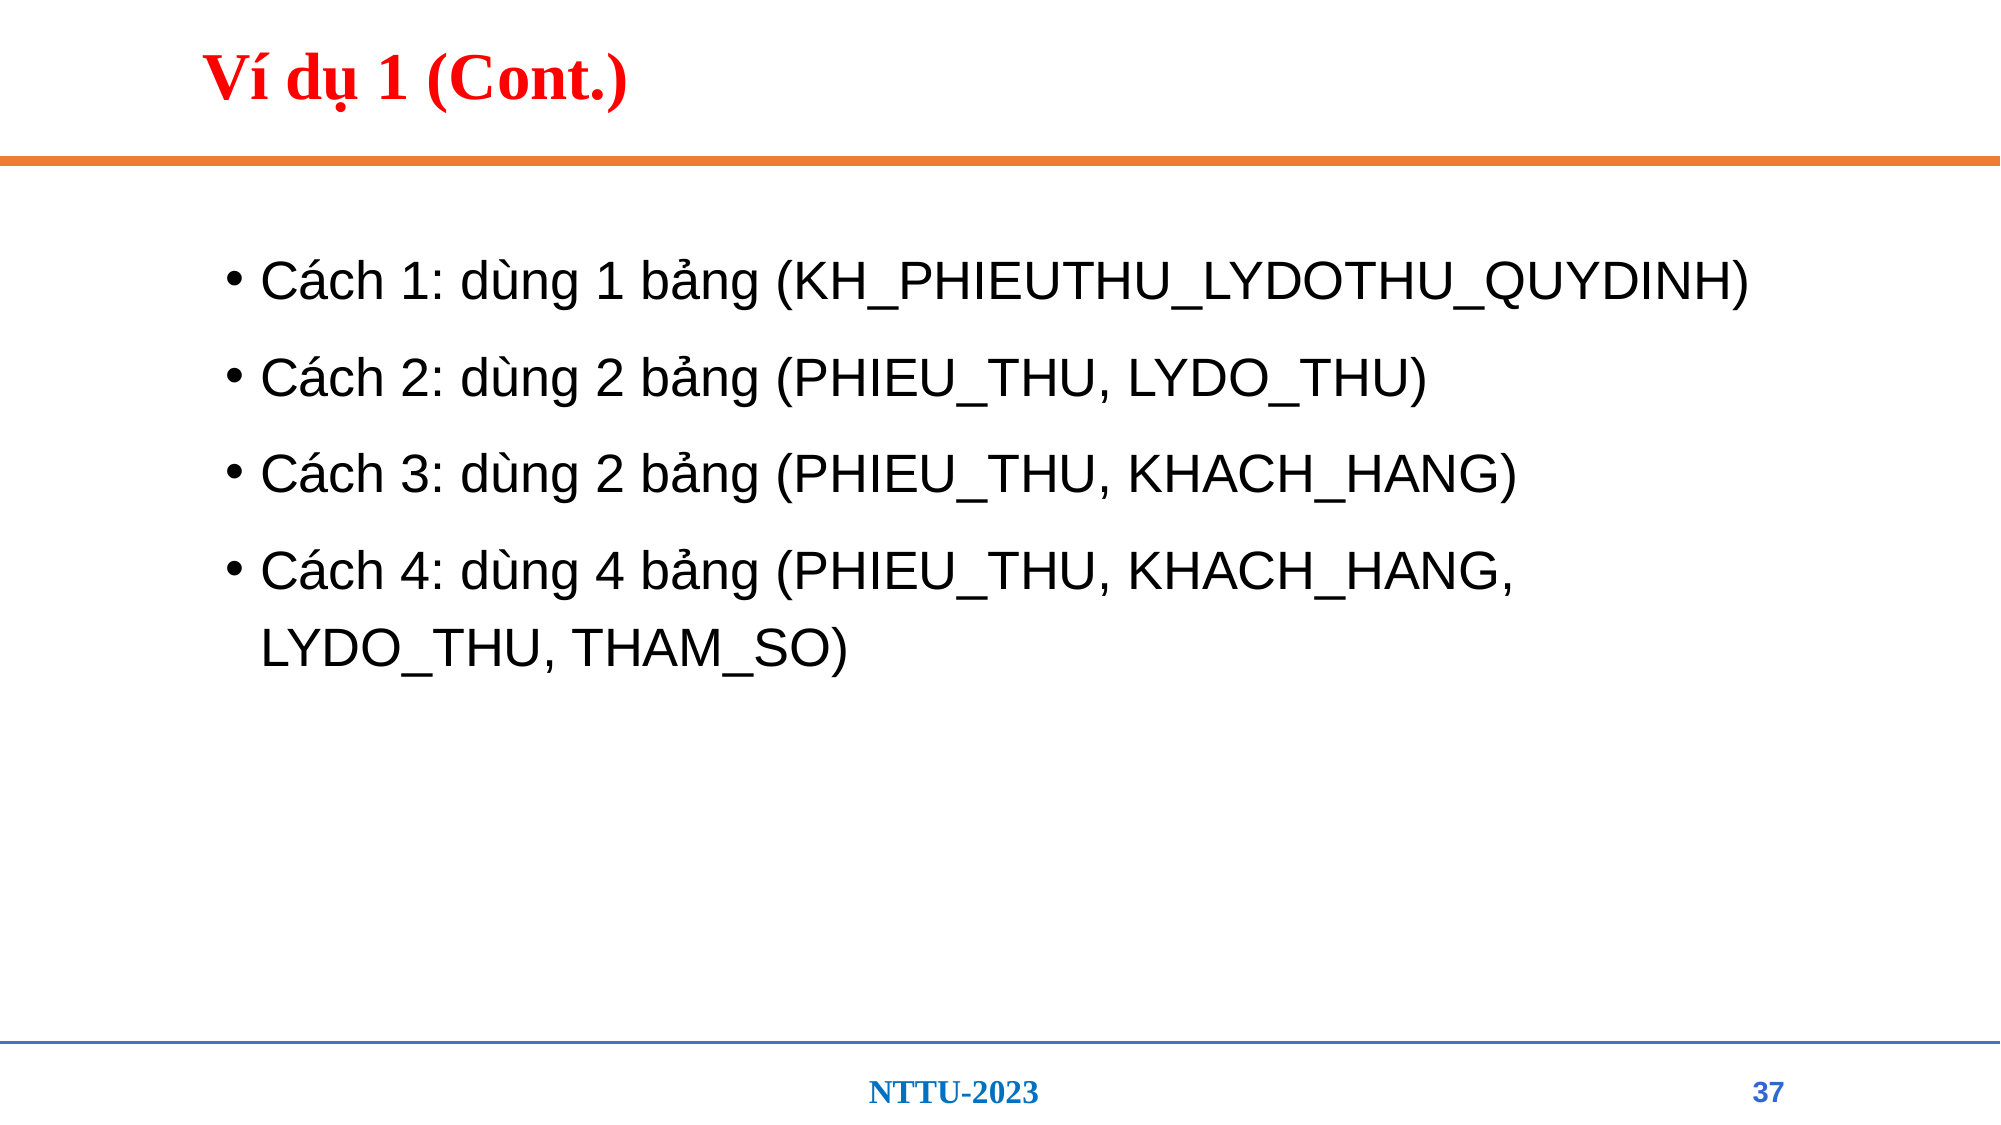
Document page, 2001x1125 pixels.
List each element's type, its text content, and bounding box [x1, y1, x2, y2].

slide_number 37 [1734, 1063, 1804, 1118]
list Cách 1: dùng 1 bảng (KH_PHIEUTHU_LYDOTHU_QUYDINH) Cách 2: dùng 2 bảng (PHIEU_THU, LYDO_THU) Cách 3: dùng 2 bảng (PHIEU_THU, KHACH_HANG) Cách 4: dùng 4 bảng (PHIEU_THU, KHACH_HANG, LYDO_THU, THAM_SO) [210, 224, 1784, 1050]
title Ví dụ 1 (Cont.) [187, 33, 1813, 122]
